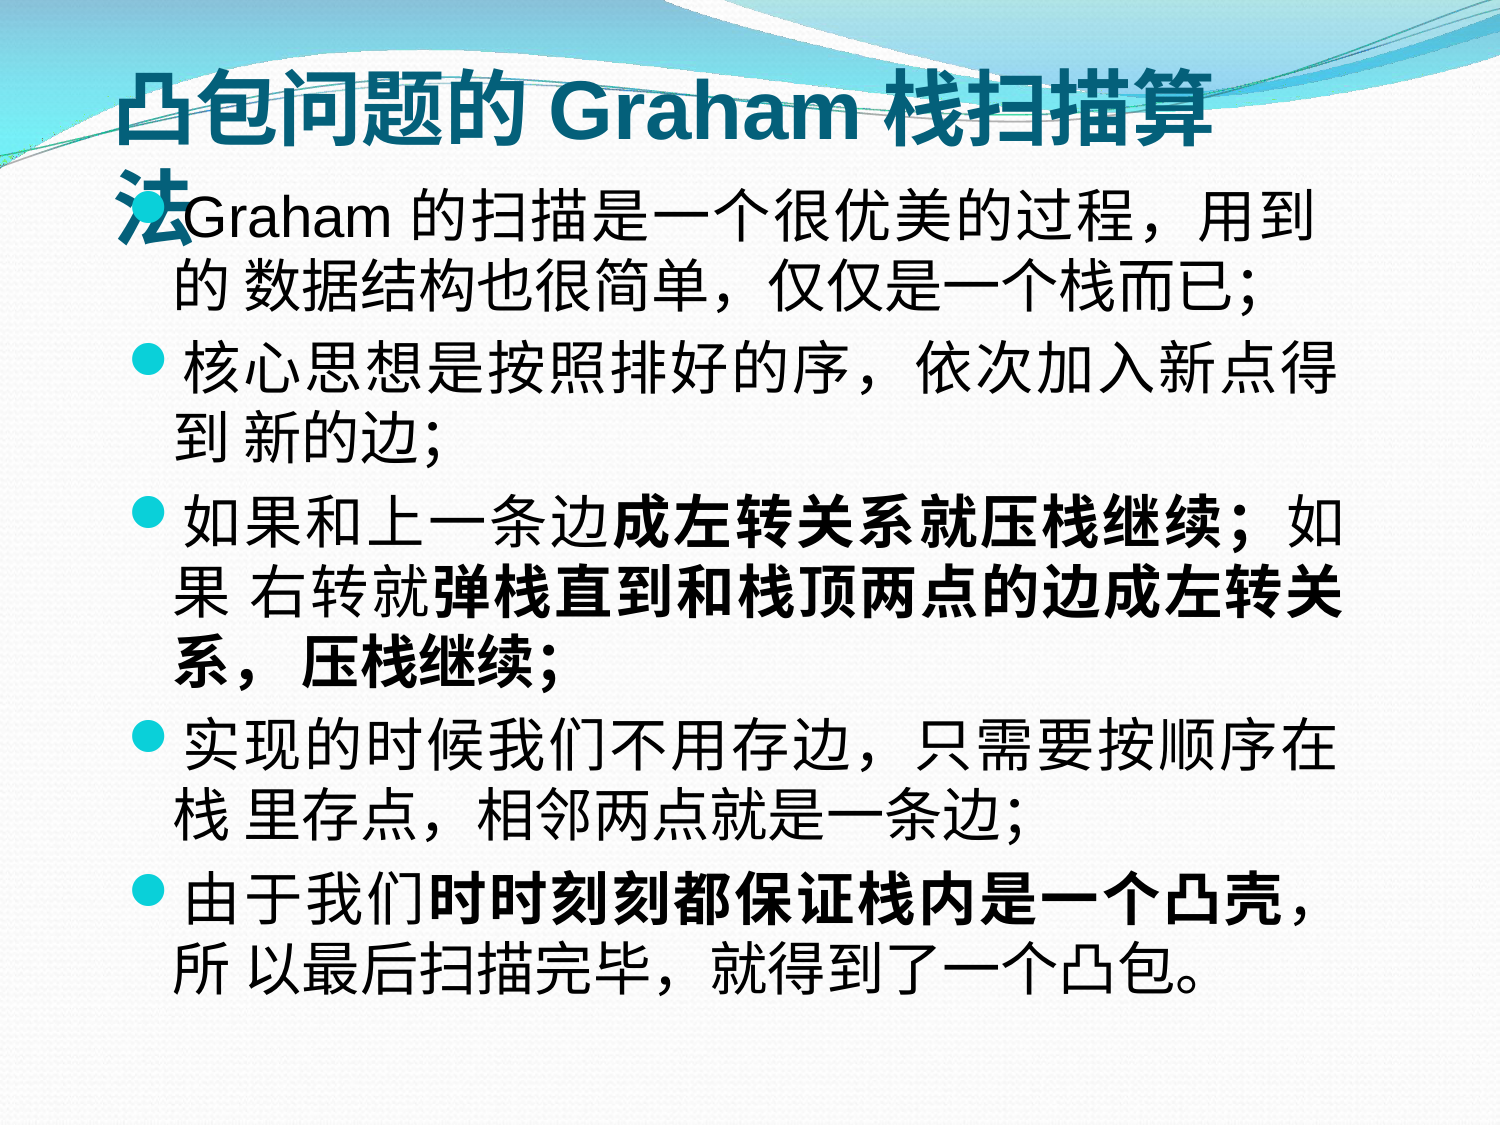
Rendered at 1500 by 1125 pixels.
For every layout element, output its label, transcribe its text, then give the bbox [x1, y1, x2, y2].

picture [0, 0, 1500, 1125]
title 凸包问题的Graham栈扫描算法 [110, 54, 1267, 257]
text_box Graham的扫描是一个很优美的过程，用到的 数据结构也很简单，仅仅是一个栈而已； 核心思想是按照排好的序，依次加入新点得到 新的边； 如果和上一条边成左转关系就压栈继续；如果 右转就弹栈直到和栈顶两点的边成左转关系， 压栈继续； 实现的时候我们不用存边，只需要按顺序在栈 里存点，相邻两点就是一条边； 由于我们时时刻刻都保证栈内是一个凸壳，所 以最后扫描完毕，就得到了一个凸包。 [125, 175, 1346, 1003]
